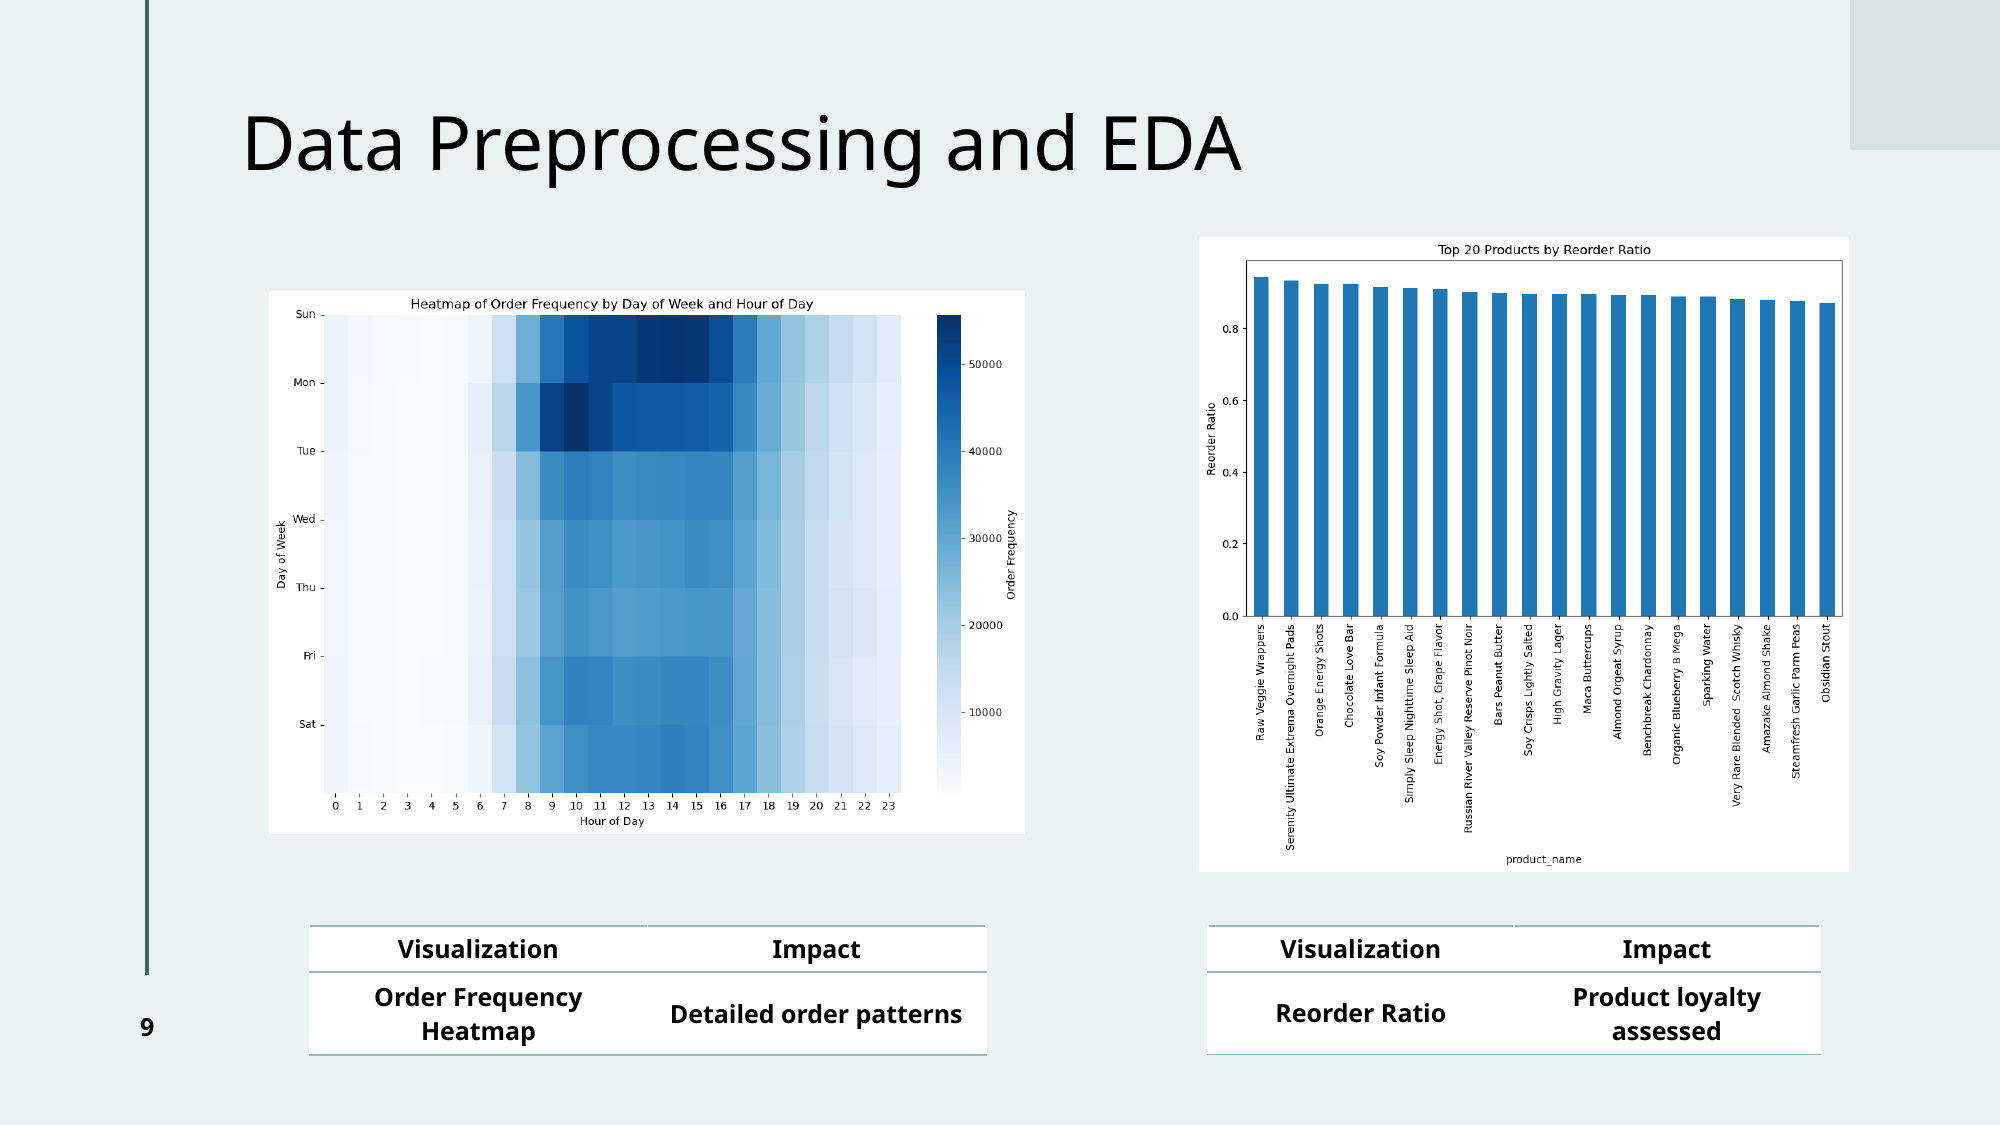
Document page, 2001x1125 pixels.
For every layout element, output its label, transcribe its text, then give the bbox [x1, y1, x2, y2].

title Data Preprocessing and EDA [240, 82, 1743, 210]
table_cell Reorder Ratio [1209, 973, 1513, 1054]
picture [1199, 237, 1849, 872]
slide_number 9 [67, 975, 227, 1082]
table_header Impact [648, 927, 985, 971]
picture [269, 291, 1025, 834]
table_header Visualization [1209, 927, 1513, 971]
table_header Visualization [310, 927, 647, 971]
table_header Impact [1515, 927, 1819, 971]
table_cell Detailed order patterns [648, 973, 985, 1054]
table_cell Order Frequency Heatmap [310, 973, 647, 1054]
table_cell Product loyalty assessed [1515, 973, 1819, 1054]
